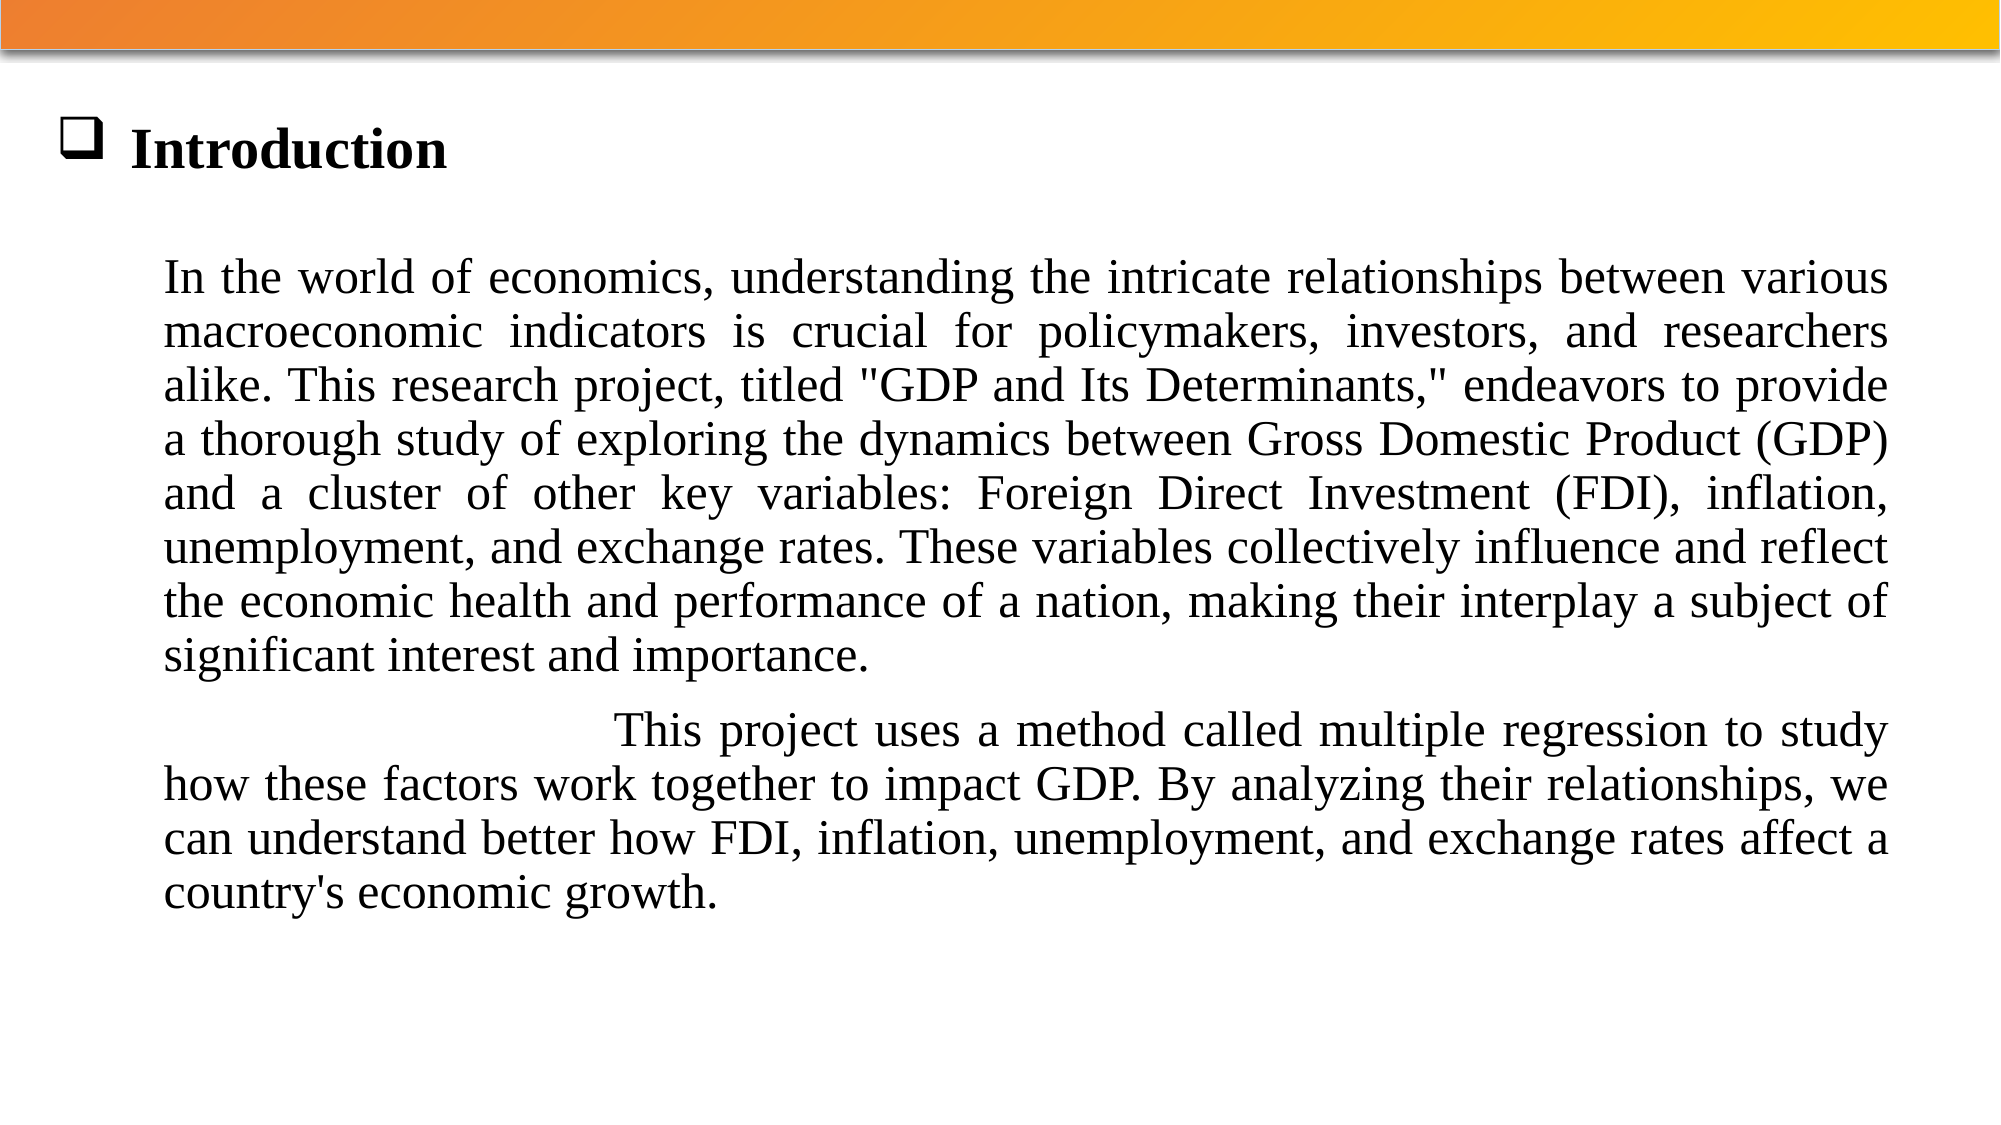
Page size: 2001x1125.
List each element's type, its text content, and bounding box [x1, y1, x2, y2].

text_box In the world of economics, understanding the intricate relationships between various macroeconomic indicators is crucial for policymakers, investors, and researchers alike. This research project, titled "GDP and Its Determinants," endeavors to provide a thorough study of exploring the dynamics between Gross Domestic Product (GDP) and a cluster of other key variables: Foreign Direct Investment (FDI), inflation, unemployment, and exchange rates. These variables collectively influence and reflect the economic health and performance of a nation, making their interplay a subject of significant interest and importance. This project uses a method called multiple regression to study how these factors work together to impact GDP. By analyzing their relationships, we can understand better how FDI, inflation, unemployment, and exchange rates affect a country's economic growth. [148, 243, 1906, 808]
text_box Introduction [41, 110, 1475, 183]
text_box [0, 0, 2000, 50]
